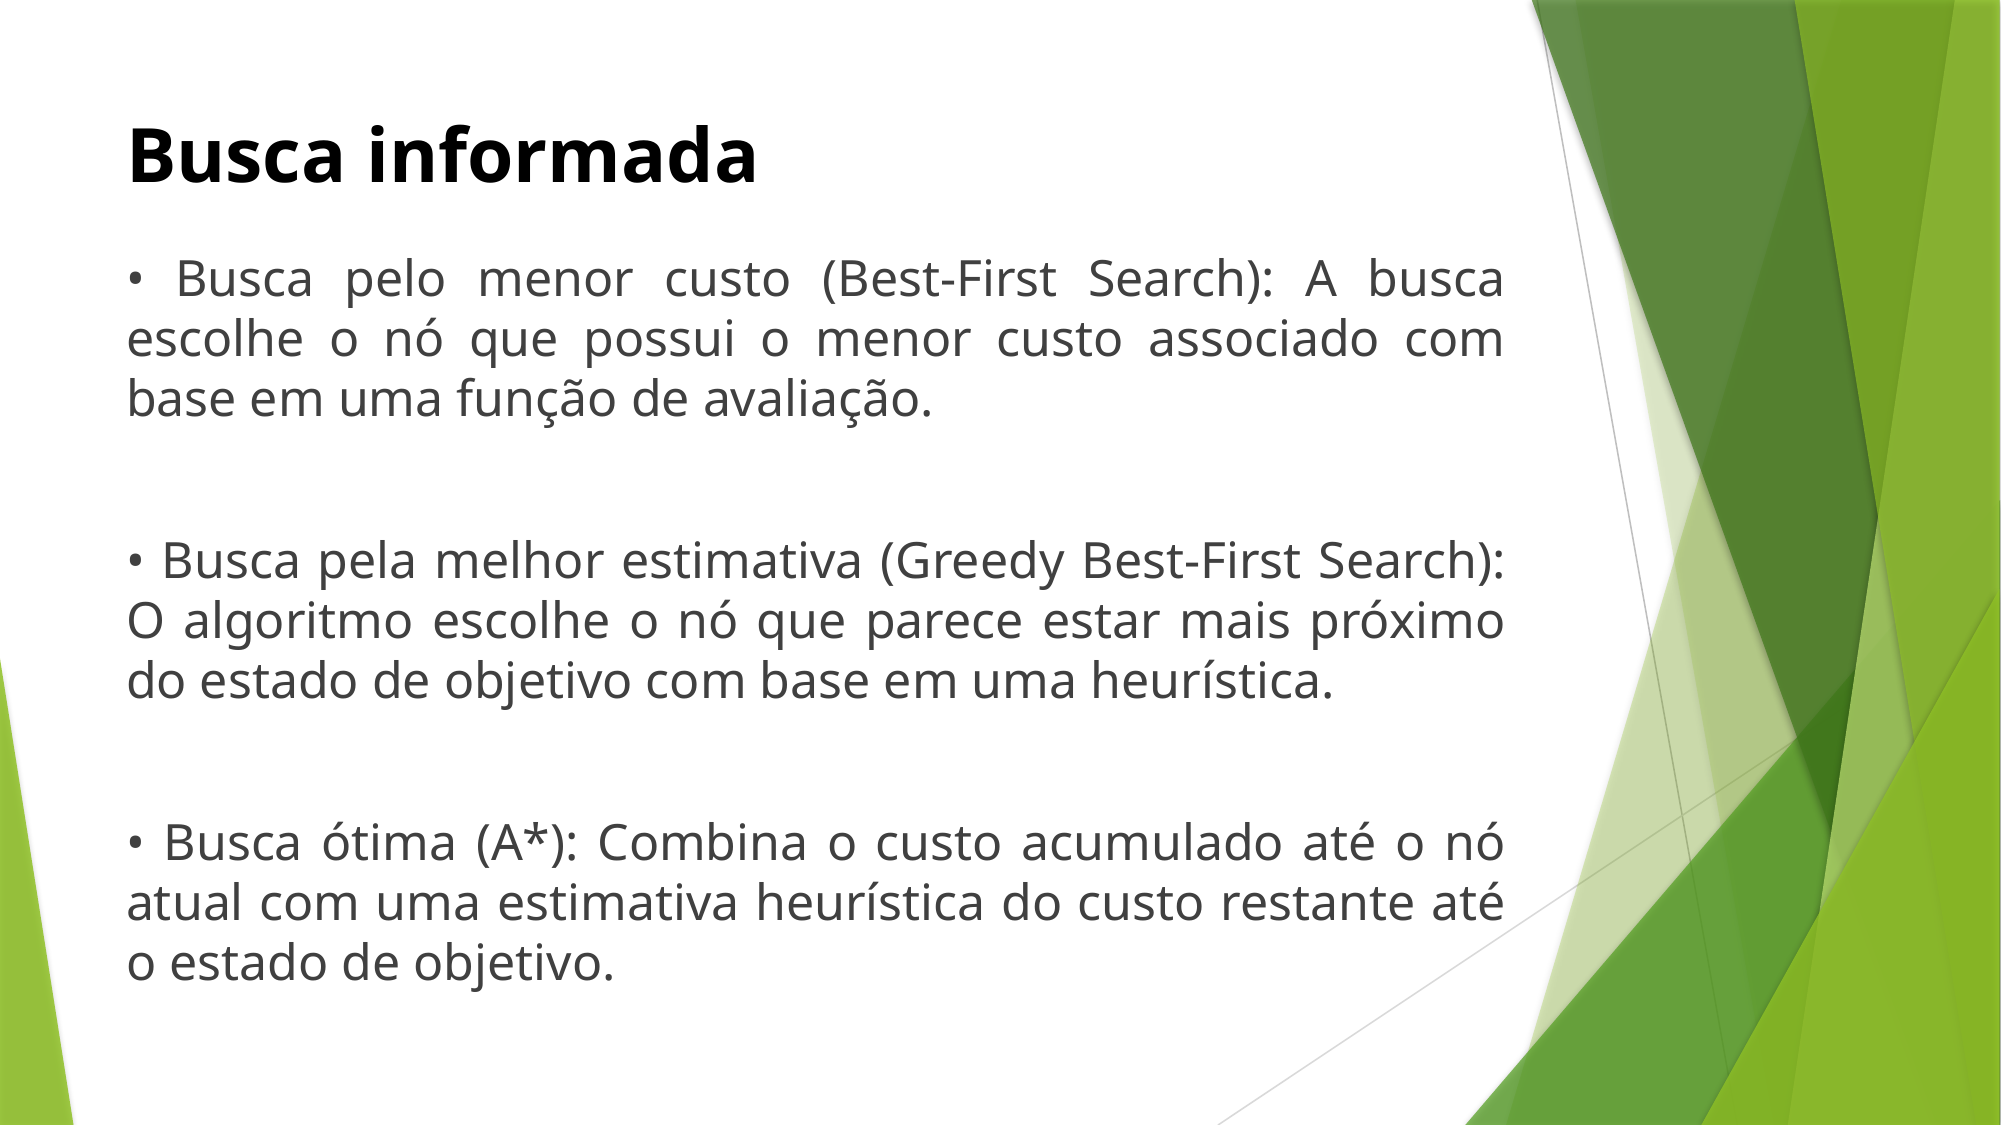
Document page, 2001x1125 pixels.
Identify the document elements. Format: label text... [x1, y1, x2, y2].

list • Busca pelo menor custo (Best-First Search): A busca escolhe o nó que possui o menor custo associado com base em uma função de avaliação. • Busca pela melhor estimativa (Greedy Best-First Search): O algoritmo escolhe o nó que parece estar mais próximo do estado de objetivo com base em uma heurística. • Busca ótima (A*): Combina o custo acumulado até o nó atual com uma estimativa heurística do custo restante até o estado de objetivo. [111, 239, 1522, 876]
title Busca informada [111, 99, 1522, 216]
